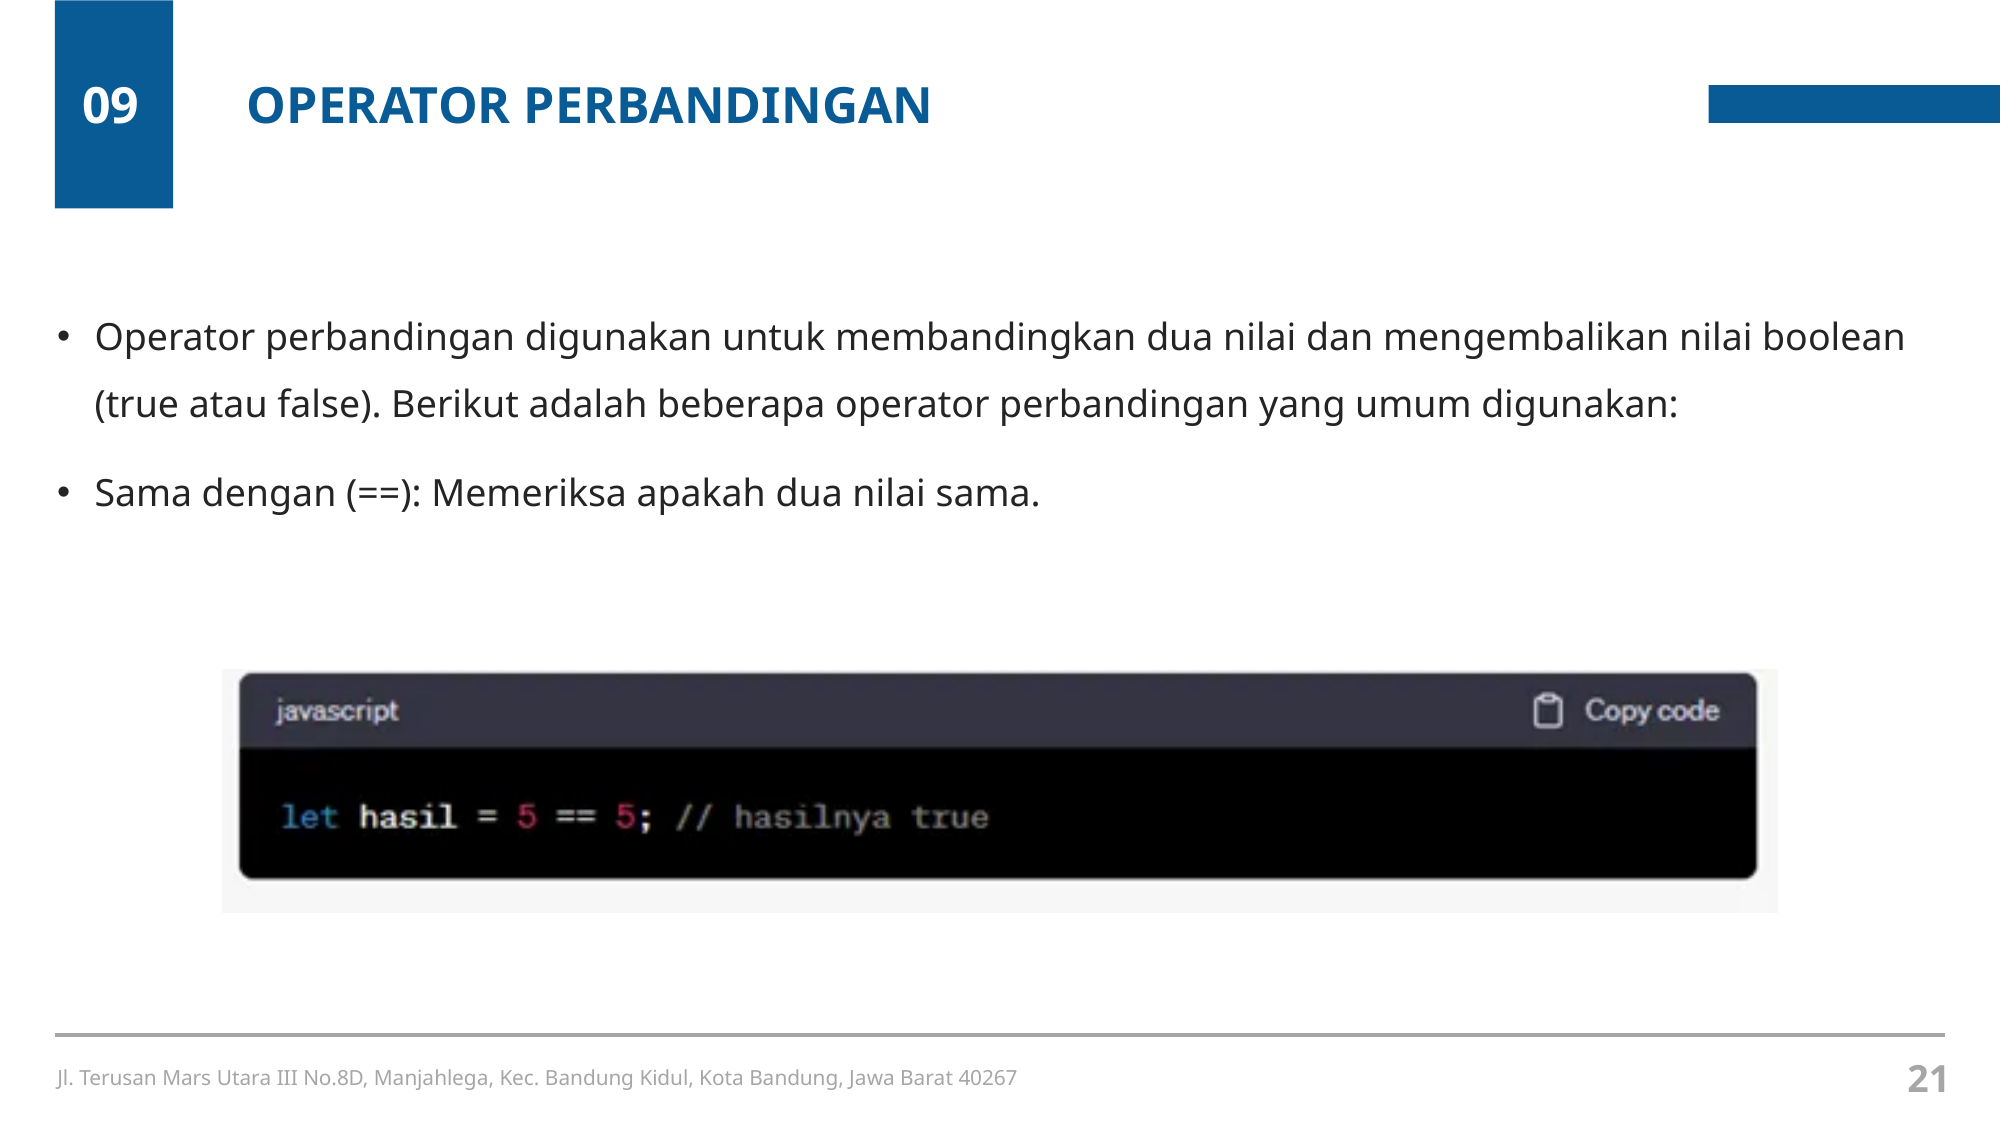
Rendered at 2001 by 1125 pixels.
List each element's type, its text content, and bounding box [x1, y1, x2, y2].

text_box 21 [1892, 1047, 1978, 1107]
picture [222, 669, 1778, 914]
text_box 09 [67, 66, 174, 141]
text_box OPERATOR PERBANDINGAN [232, 66, 1189, 141]
text_box Jl. Terusan Mars Utara III No.8D, Manjahlega, Kec. Bandung Kidul, Kota Bandung, Jawa Barat 40267 [42, 1056, 1590, 1097]
text_box [1708, 84, 2000, 124]
text_box [54, 0, 174, 209]
text_box Operator perbandingan digunakan untuk membandingkan dua nilai dan mengembalikan nilai boolean (true atau false). Berikut adalah beberapa operator perbandingan yang umum digunakan: Sama dengan (==): Memeriksa apakah dua nilai sama. [42, 283, 1945, 796]
